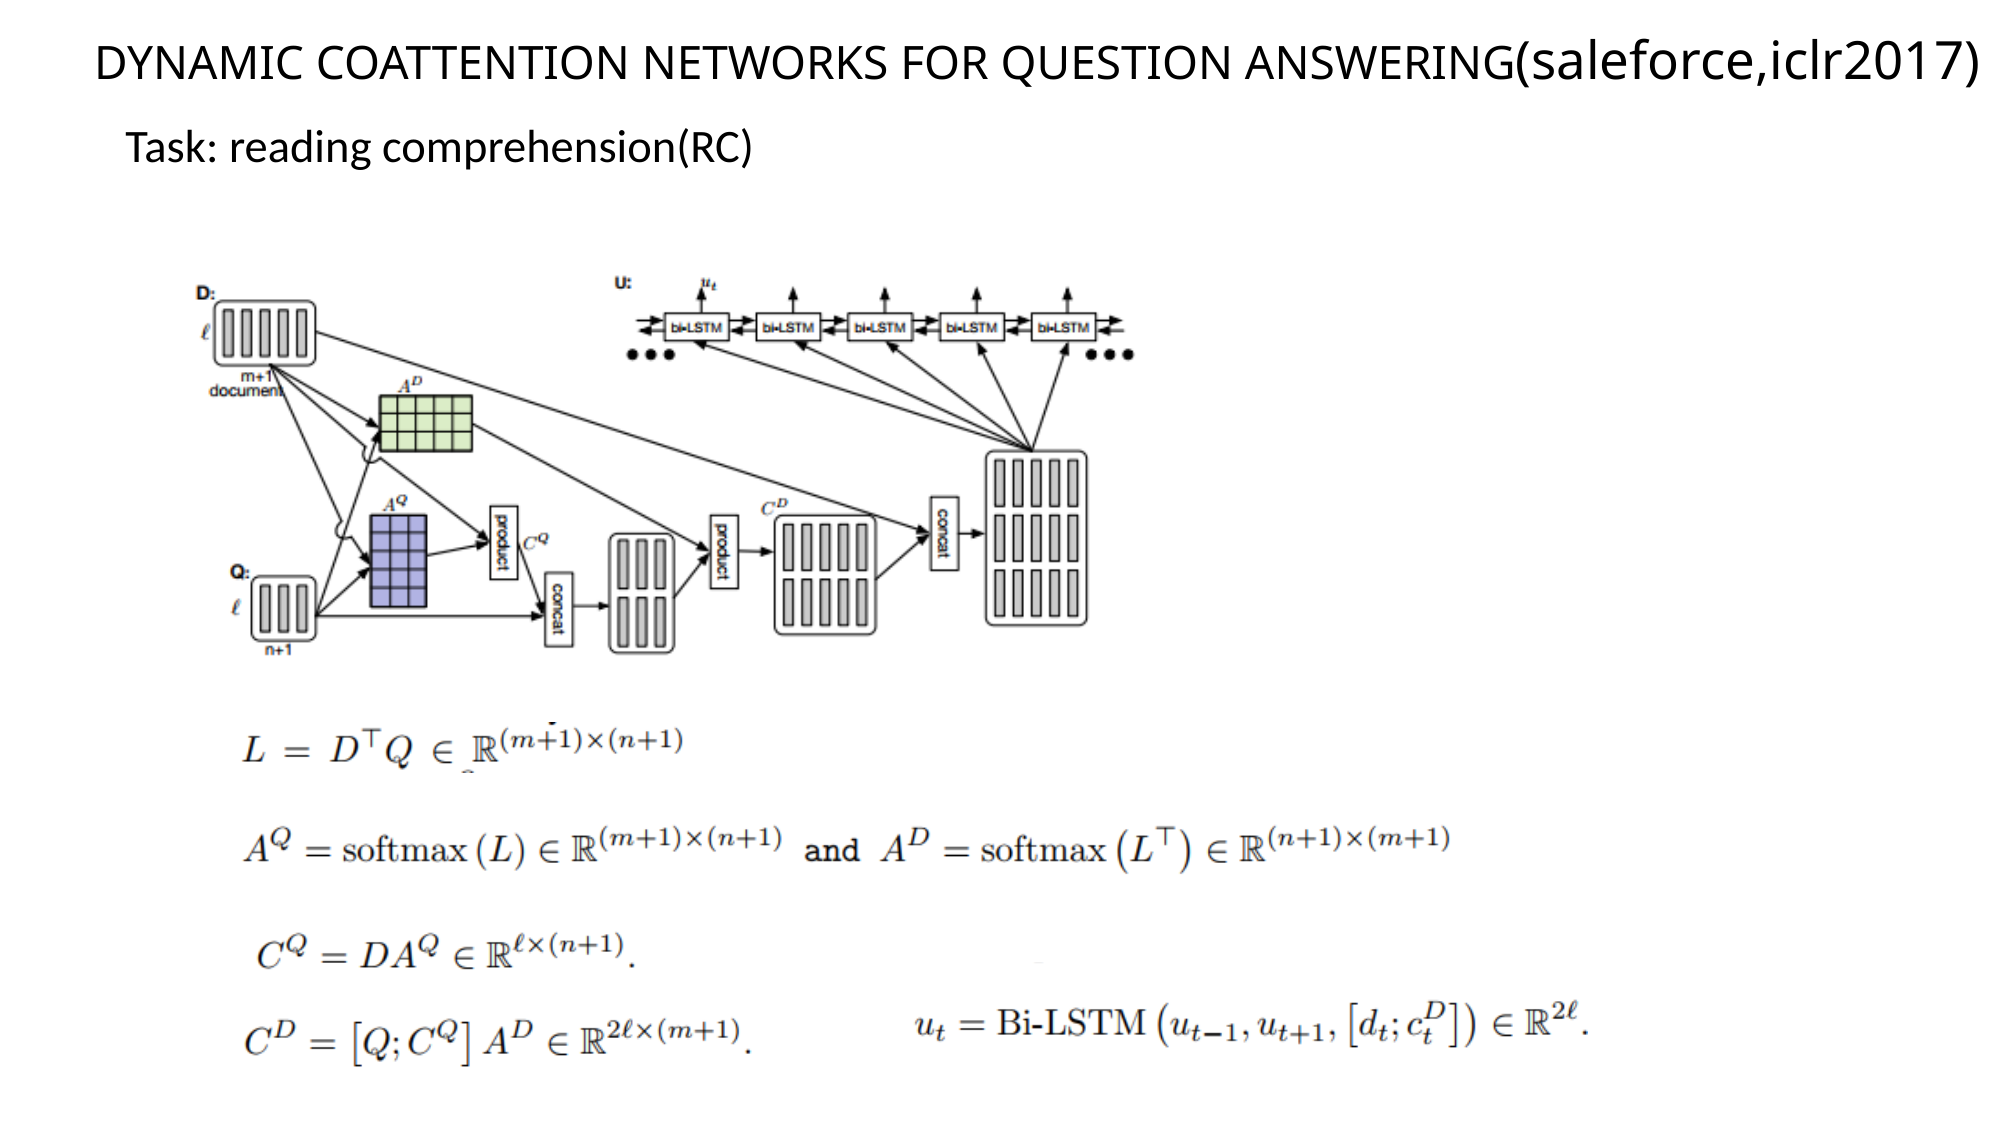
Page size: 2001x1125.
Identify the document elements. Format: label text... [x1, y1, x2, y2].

picture [233, 722, 687, 773]
subtitle Task: reading comprehension(RC) [110, 114, 1611, 180]
title DYNAMIC COATTENTION NETWORKS FOR QUESTION ANSWERING(saleforce,iclr2017) [55, 14, 2000, 99]
picture [892, 962, 1588, 1065]
picture [214, 995, 761, 1081]
picture [233, 793, 1479, 890]
picture [193, 900, 639, 985]
picture [158, 196, 1168, 671]
